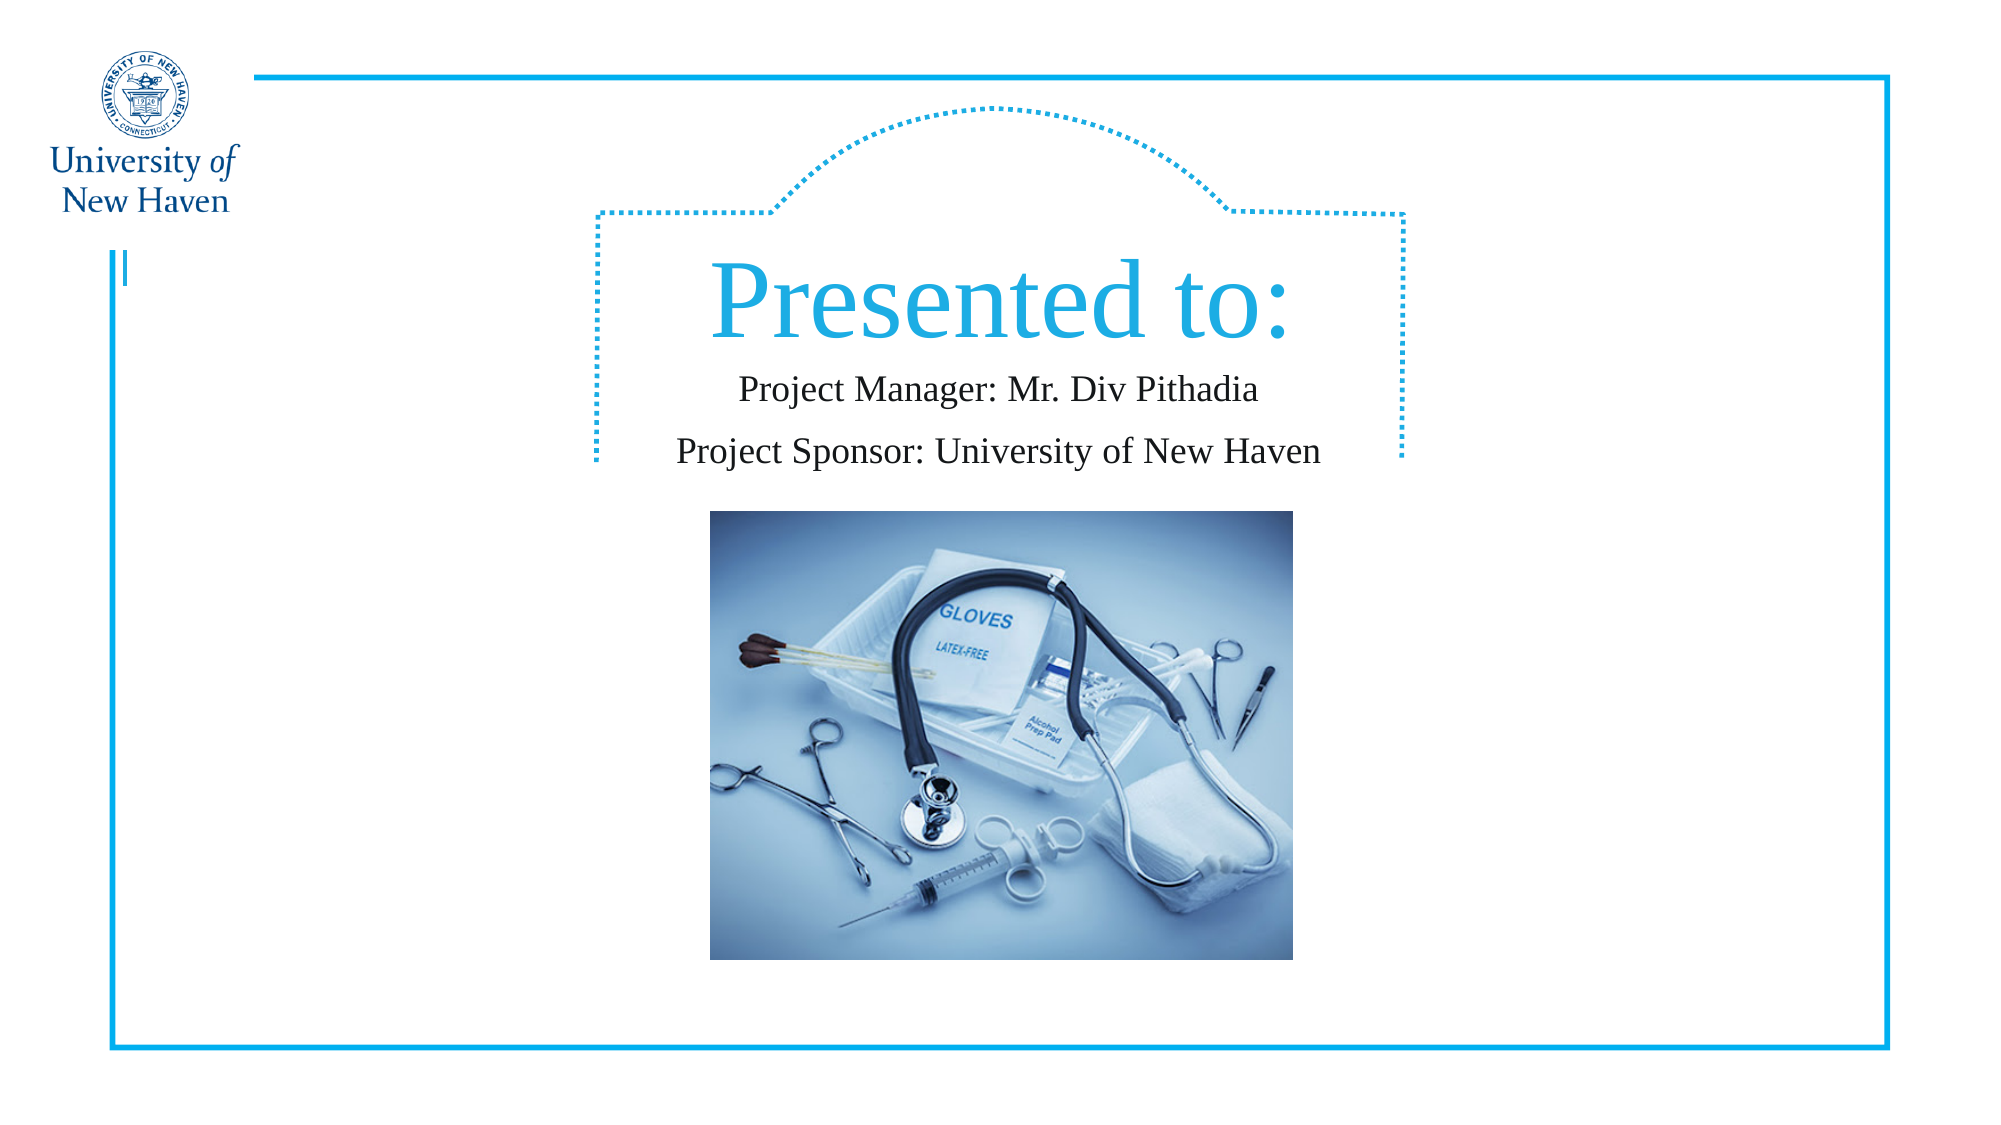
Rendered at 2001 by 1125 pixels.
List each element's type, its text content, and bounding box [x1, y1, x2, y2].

text_box Presented to: [633, 232, 1370, 344]
text_box [108, 73, 1891, 1052]
picture [30, 43, 254, 250]
text_box [595, 107, 1405, 463]
picture [710, 511, 1294, 961]
text_box Project Manager: Mr. Div Pithadia Project Sponsor: University of New Haven [630, 362, 1368, 468]
